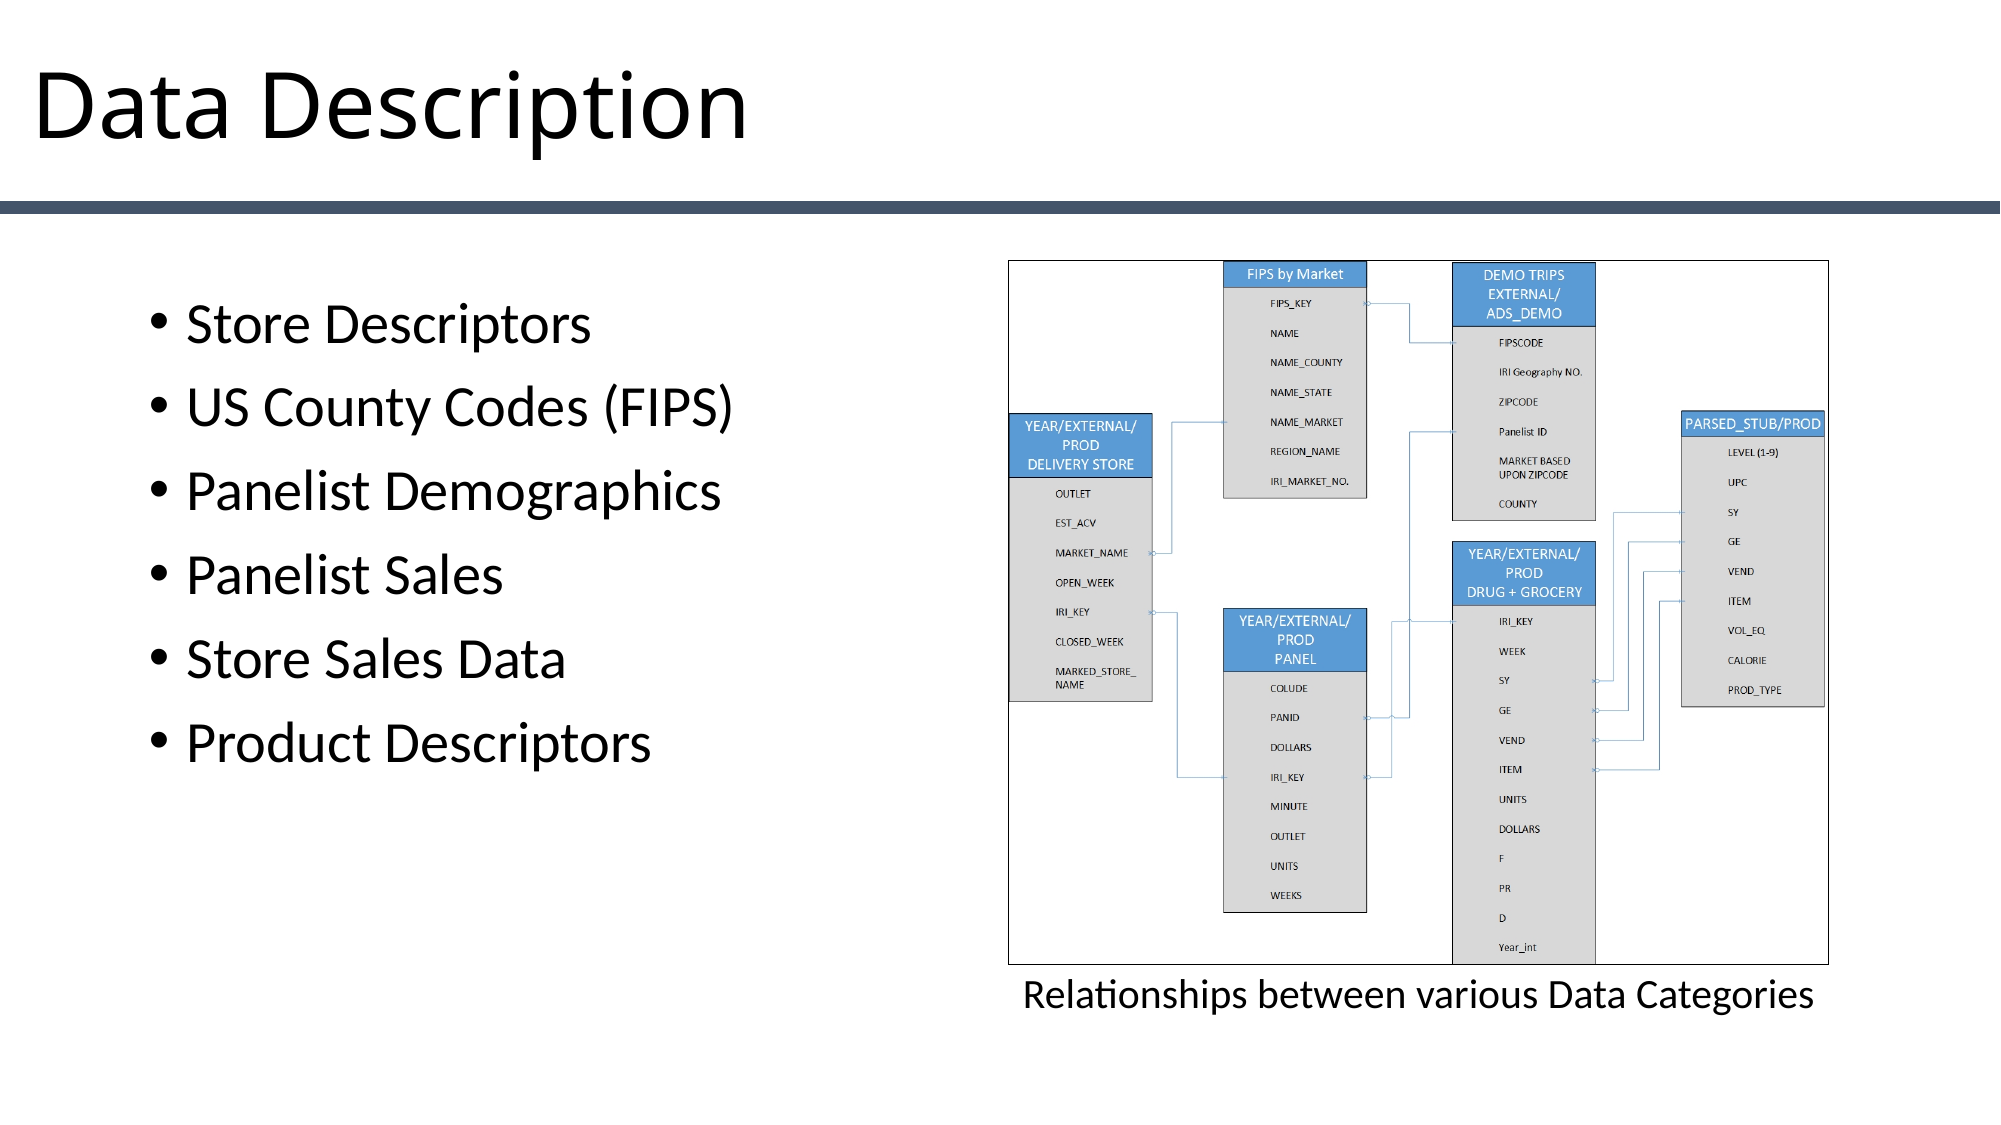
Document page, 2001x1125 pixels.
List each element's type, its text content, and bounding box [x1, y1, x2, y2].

title Data Description [15, 0, 1741, 201]
picture [1008, 259, 1829, 965]
text_box Relationships between various Data Categories [1007, 964, 1923, 1055]
title Data Description [15, 214, 1741, 218]
list Store Descriptors US County Codes (FIPS) Panelist Demographics Panelist Sales Store Sales Data Product Descriptors [133, 285, 984, 1000]
